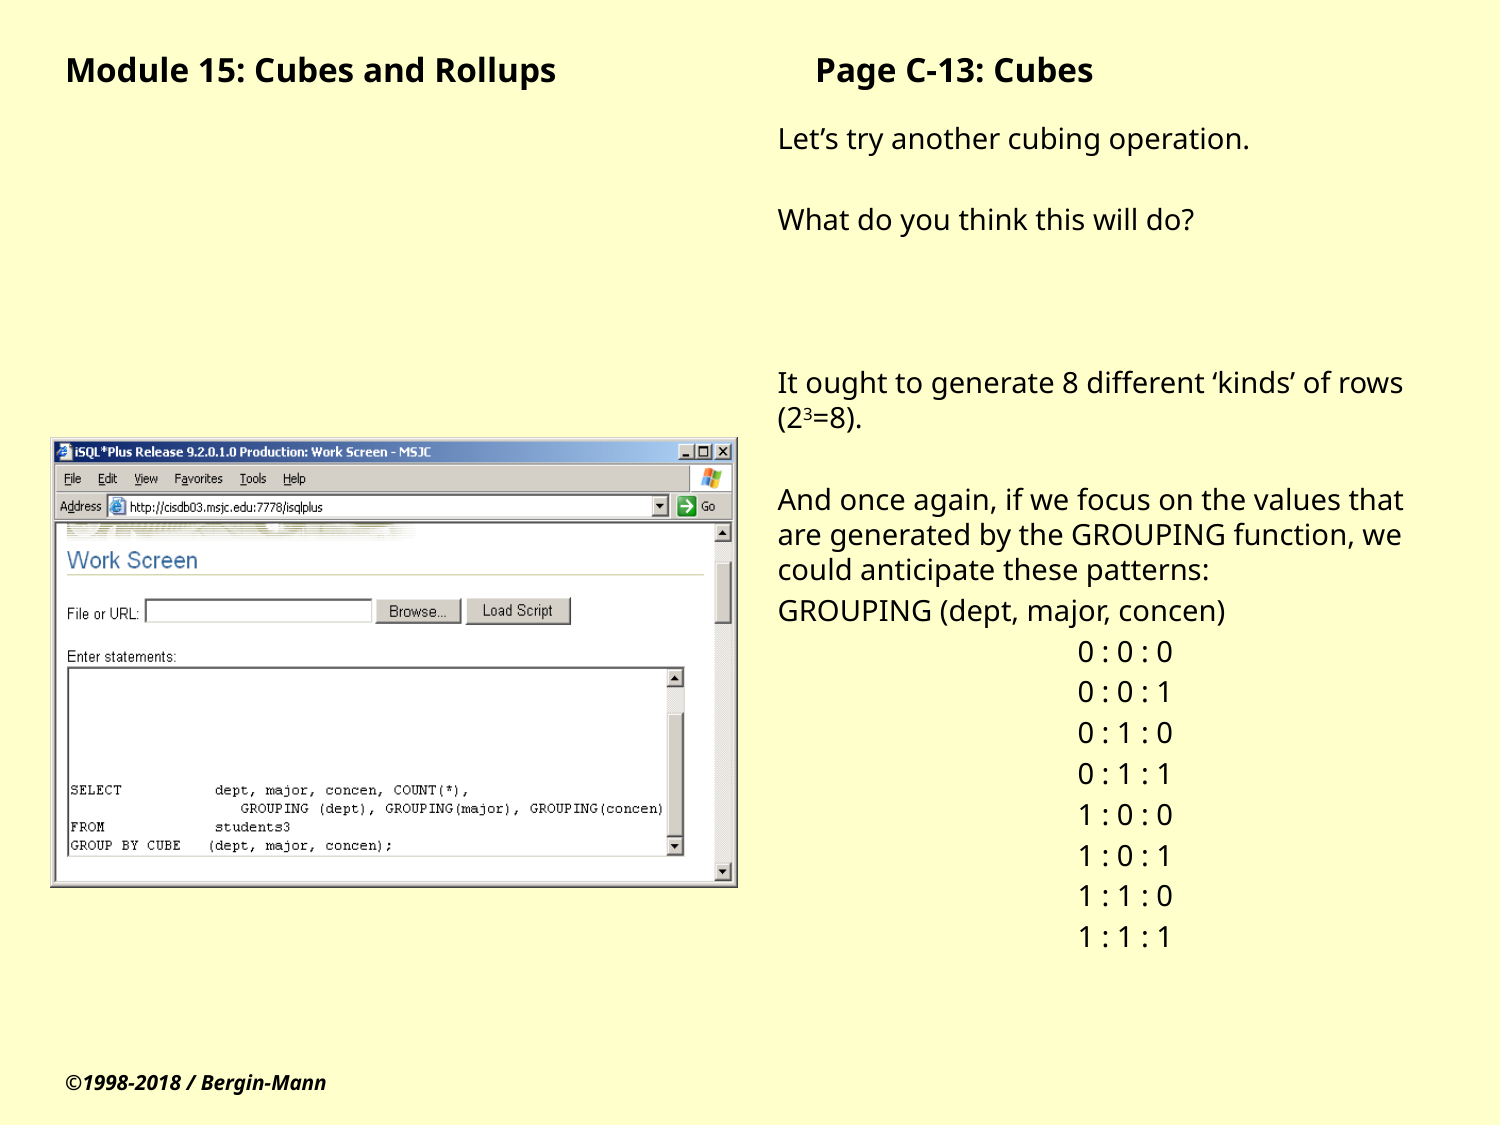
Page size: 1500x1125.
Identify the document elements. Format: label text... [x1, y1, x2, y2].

slide_number ©1998-2018 / Bergin-Mann [50, 1062, 425, 1100]
title Module 15: Cubes and Rollups Page C-13: Cubes [50, 37, 1450, 100]
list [49, 437, 738, 888]
list Let’s try another cubing operation. What do you think this will do? It ought to generate 8 different ‘kinds’ of rows (23=8). And once again, if we focus on the values that are generated by the GROUPING function, we could anticipate these patterns: GROUPING (dept, major, concen) 0 : 0 : 0 0 : 0 : 1 0 : 1 : 0 0 : 1 : 1 1 : 0 : 0 1 : 0 : 1 1 : 1 : 0 1 : 1 : 1 [762, 112, 1450, 1050]
